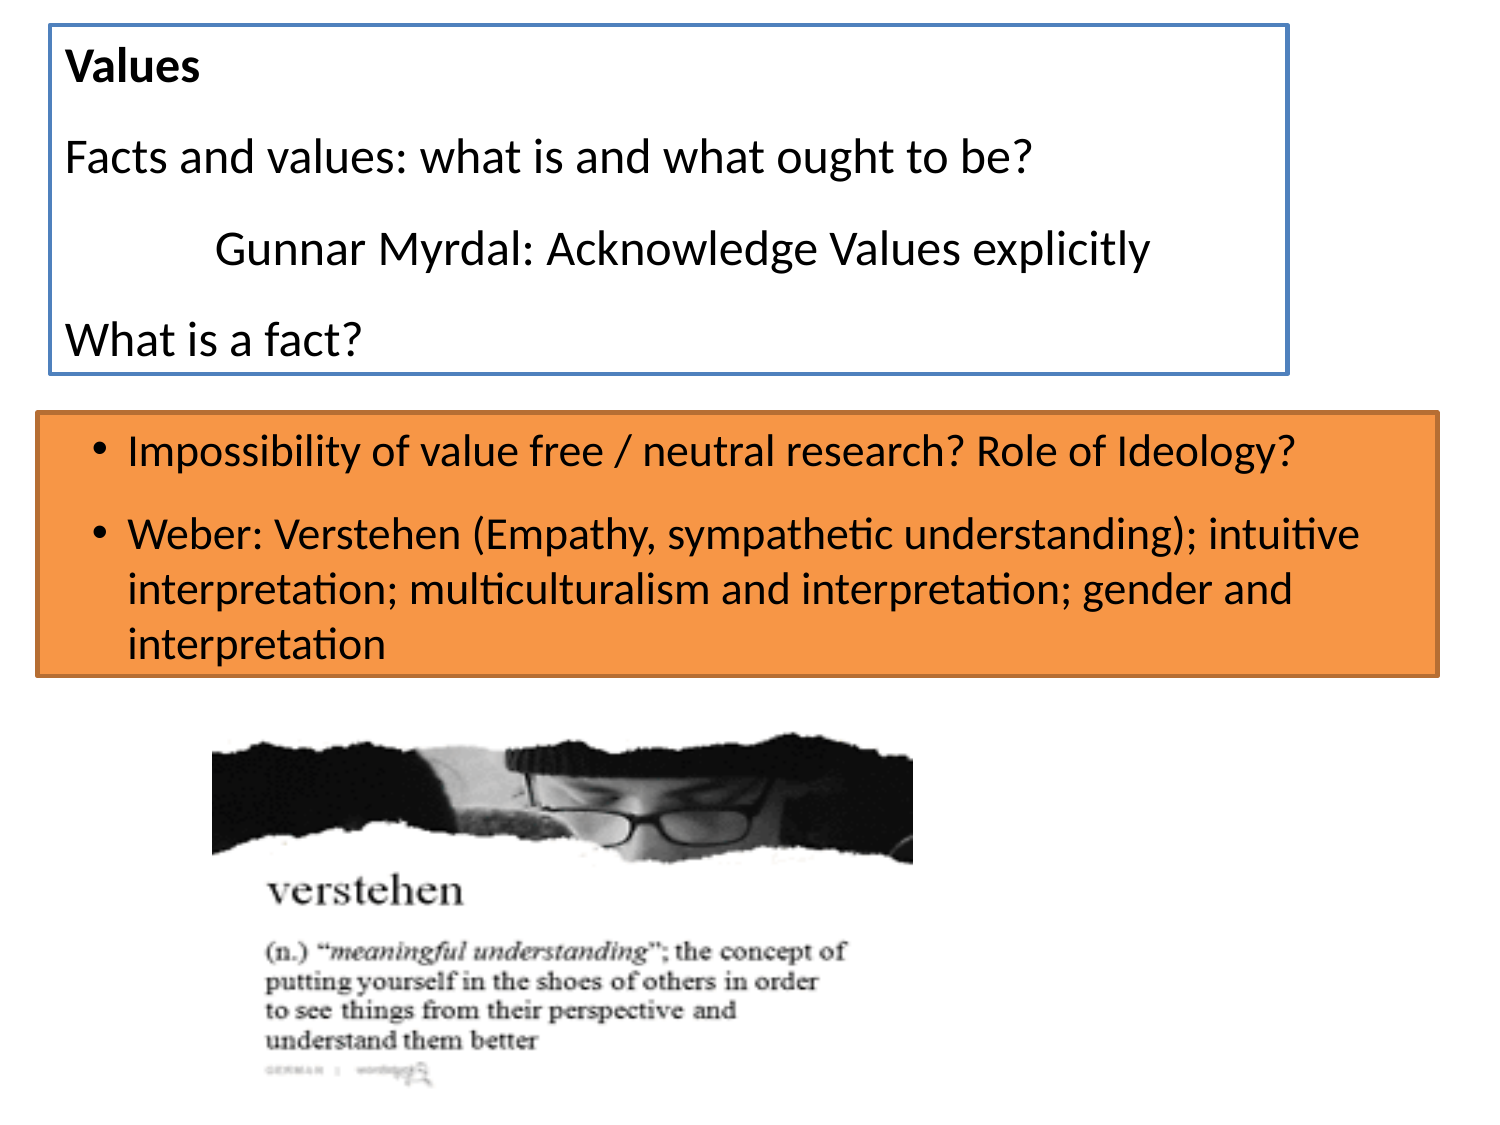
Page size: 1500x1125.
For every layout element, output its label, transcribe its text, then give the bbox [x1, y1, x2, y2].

text_box Values Facts and values: what is and what ought to be? Gunnar Myrdal: Acknowledge Values explicitly What is a fact? [48, 23, 1290, 376]
text_box Impossibility of value free / neutral research? Role of Ideology? Weber: Verstehen (Empathy, sympathetic understanding); intuitive interpretation; multiculturalism and interpretation; gender and interpretation‏ [35, 410, 1440, 678]
picture [212, 704, 913, 1113]
